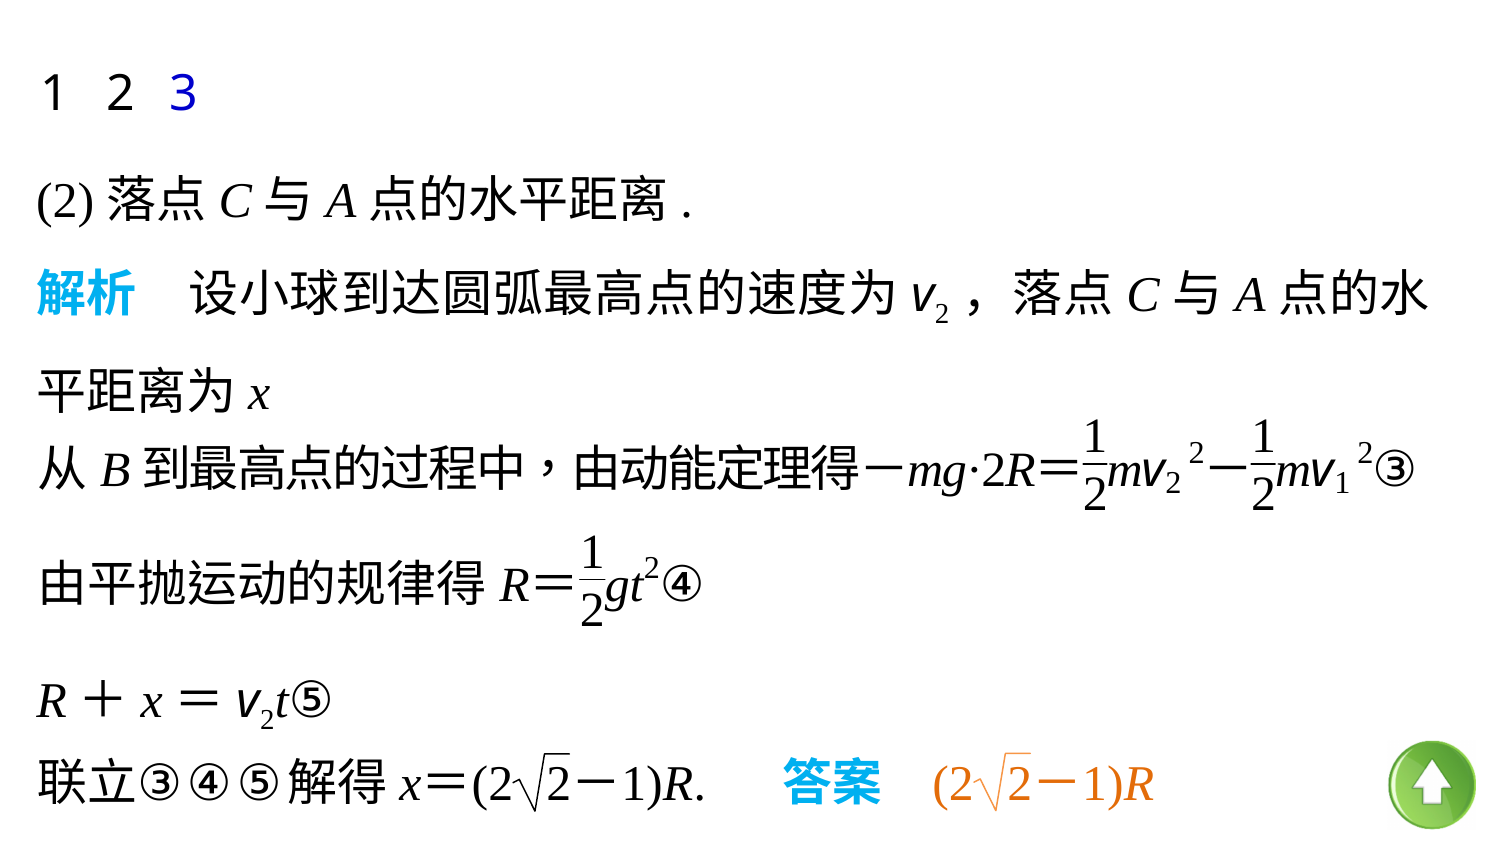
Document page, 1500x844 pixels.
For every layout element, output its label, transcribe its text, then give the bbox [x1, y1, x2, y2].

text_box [37, 737, 777, 829]
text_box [37, 407, 1469, 524]
text_box 2 [89, 54, 146, 127]
text_box R＋x＝v2t⑤ [21, 626, 939, 744]
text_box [782, 737, 1235, 829]
text_box 1 [23, 54, 81, 127]
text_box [37, 523, 855, 640]
picture [1387, 740, 1477, 830]
text_box 3 [152, 54, 210, 127]
text_box (2)落点C与A点的水平距离. 解析 设小球到达圆弧最高点的速度为v2，落点C与A点的水平距离为x [21, 129, 1445, 427]
